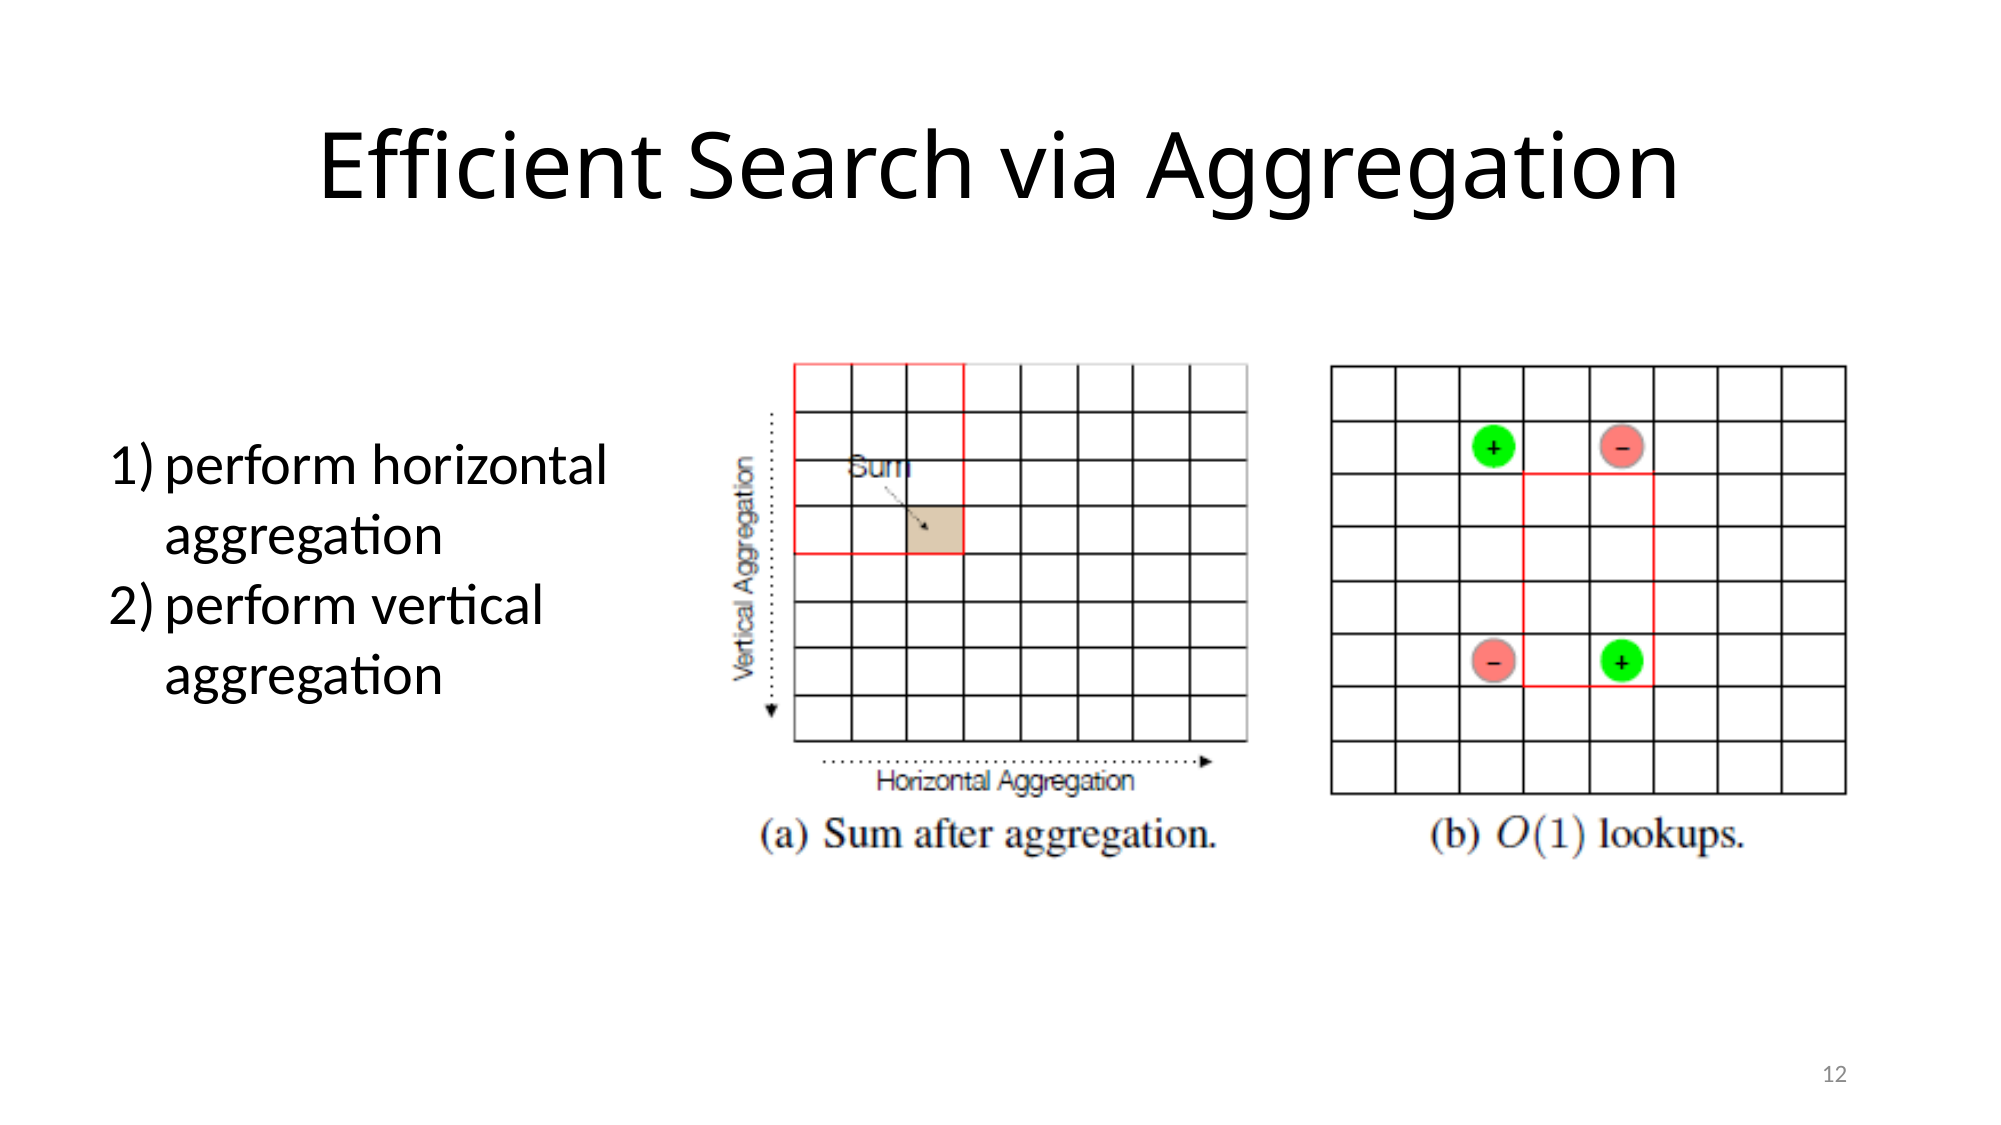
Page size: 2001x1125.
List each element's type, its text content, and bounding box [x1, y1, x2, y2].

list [705, 302, 1901, 903]
slide_number 12 [1412, 1042, 1863, 1103]
text_box perform horizontal aggregation perform vertical aggregation [93, 418, 705, 784]
title Efficient Search via Aggregation [137, 59, 1863, 278]
